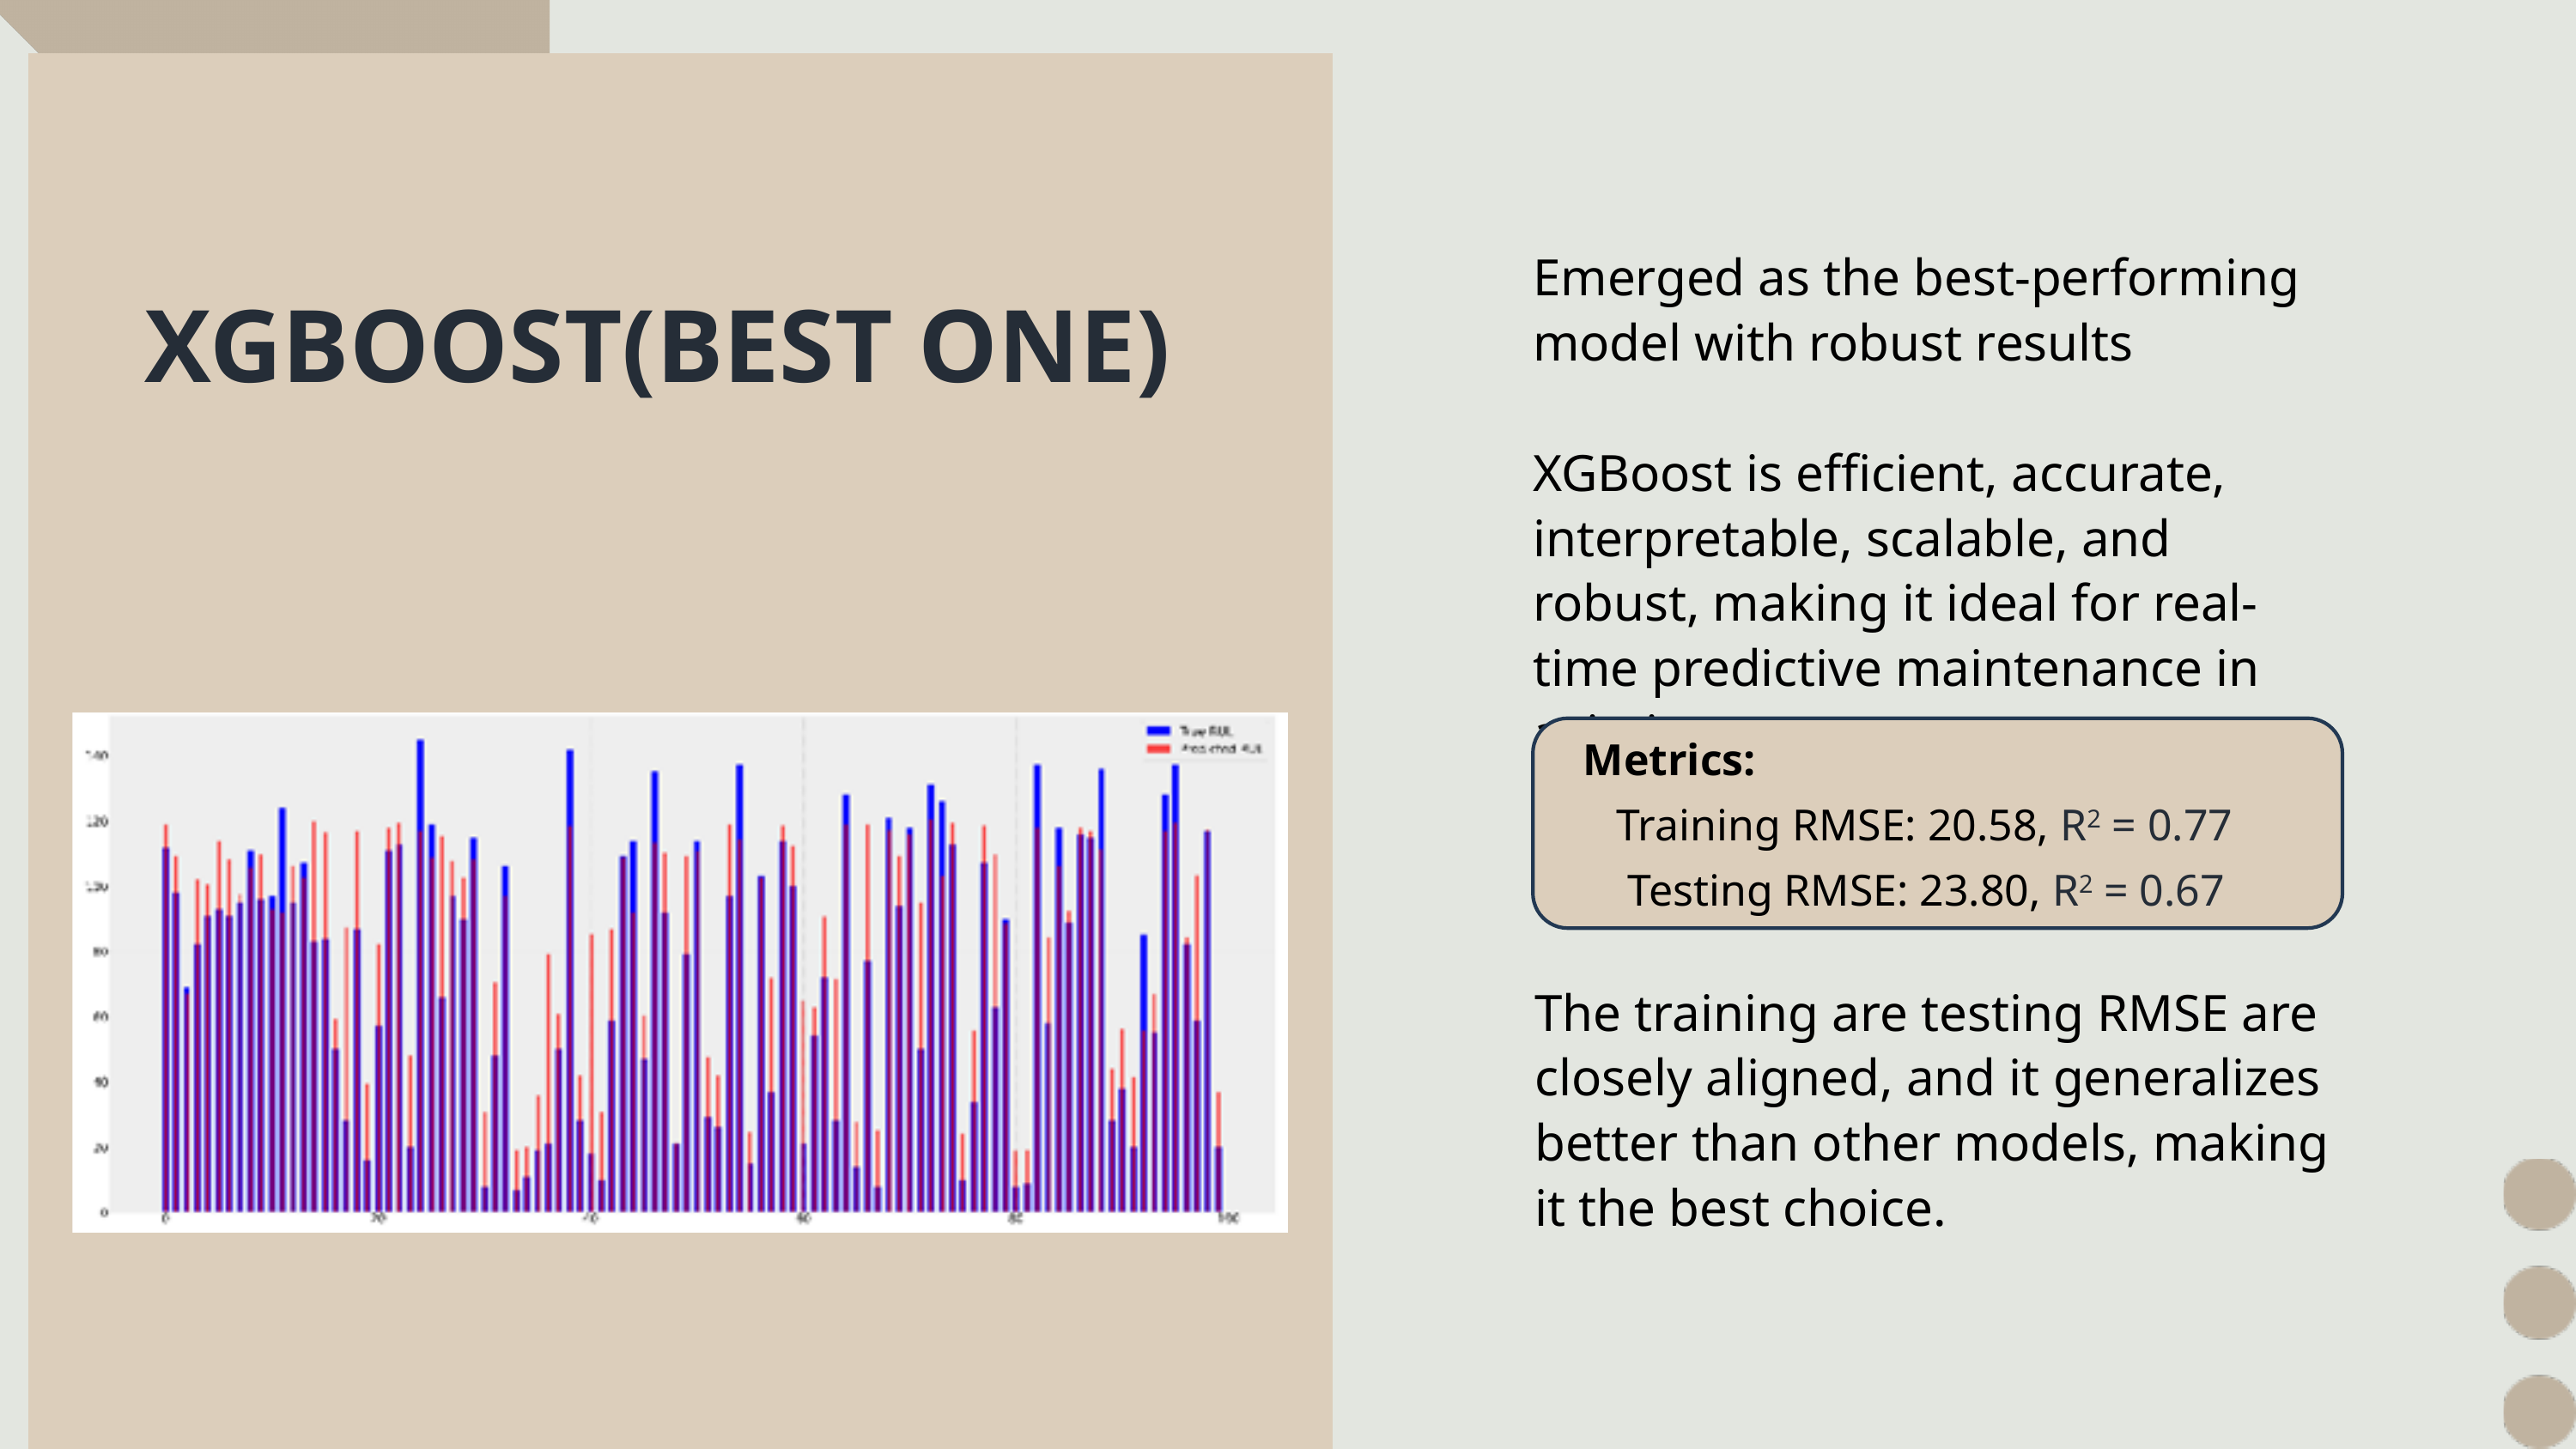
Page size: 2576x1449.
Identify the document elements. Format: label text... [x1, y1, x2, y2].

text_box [27, 52, 1333, 1449]
text_box [2246, 716, 2345, 931]
text_box [0, 0, 550, 565]
text_box [1531, 716, 1570, 931]
text_box [2503, 1159, 2576, 1449]
text_box The training are testing RMSE are closely aligned, and it generalizes better than other models, making it the best choice. [1534, 910, 2345, 1301]
text_box Emerged as the best-performing model with robust results XGBoost is efficient, accurate, interpretable, scalable, and robust, making it ideal for real-time predictive maintenance in aviation. [1533, 240, 2342, 740]
text_box Metrics: Training RMSE: 20.58, R2 = 0.77 Testing RMSE: 23.80, R2 = 0.67 [1570, 712, 2246, 960]
